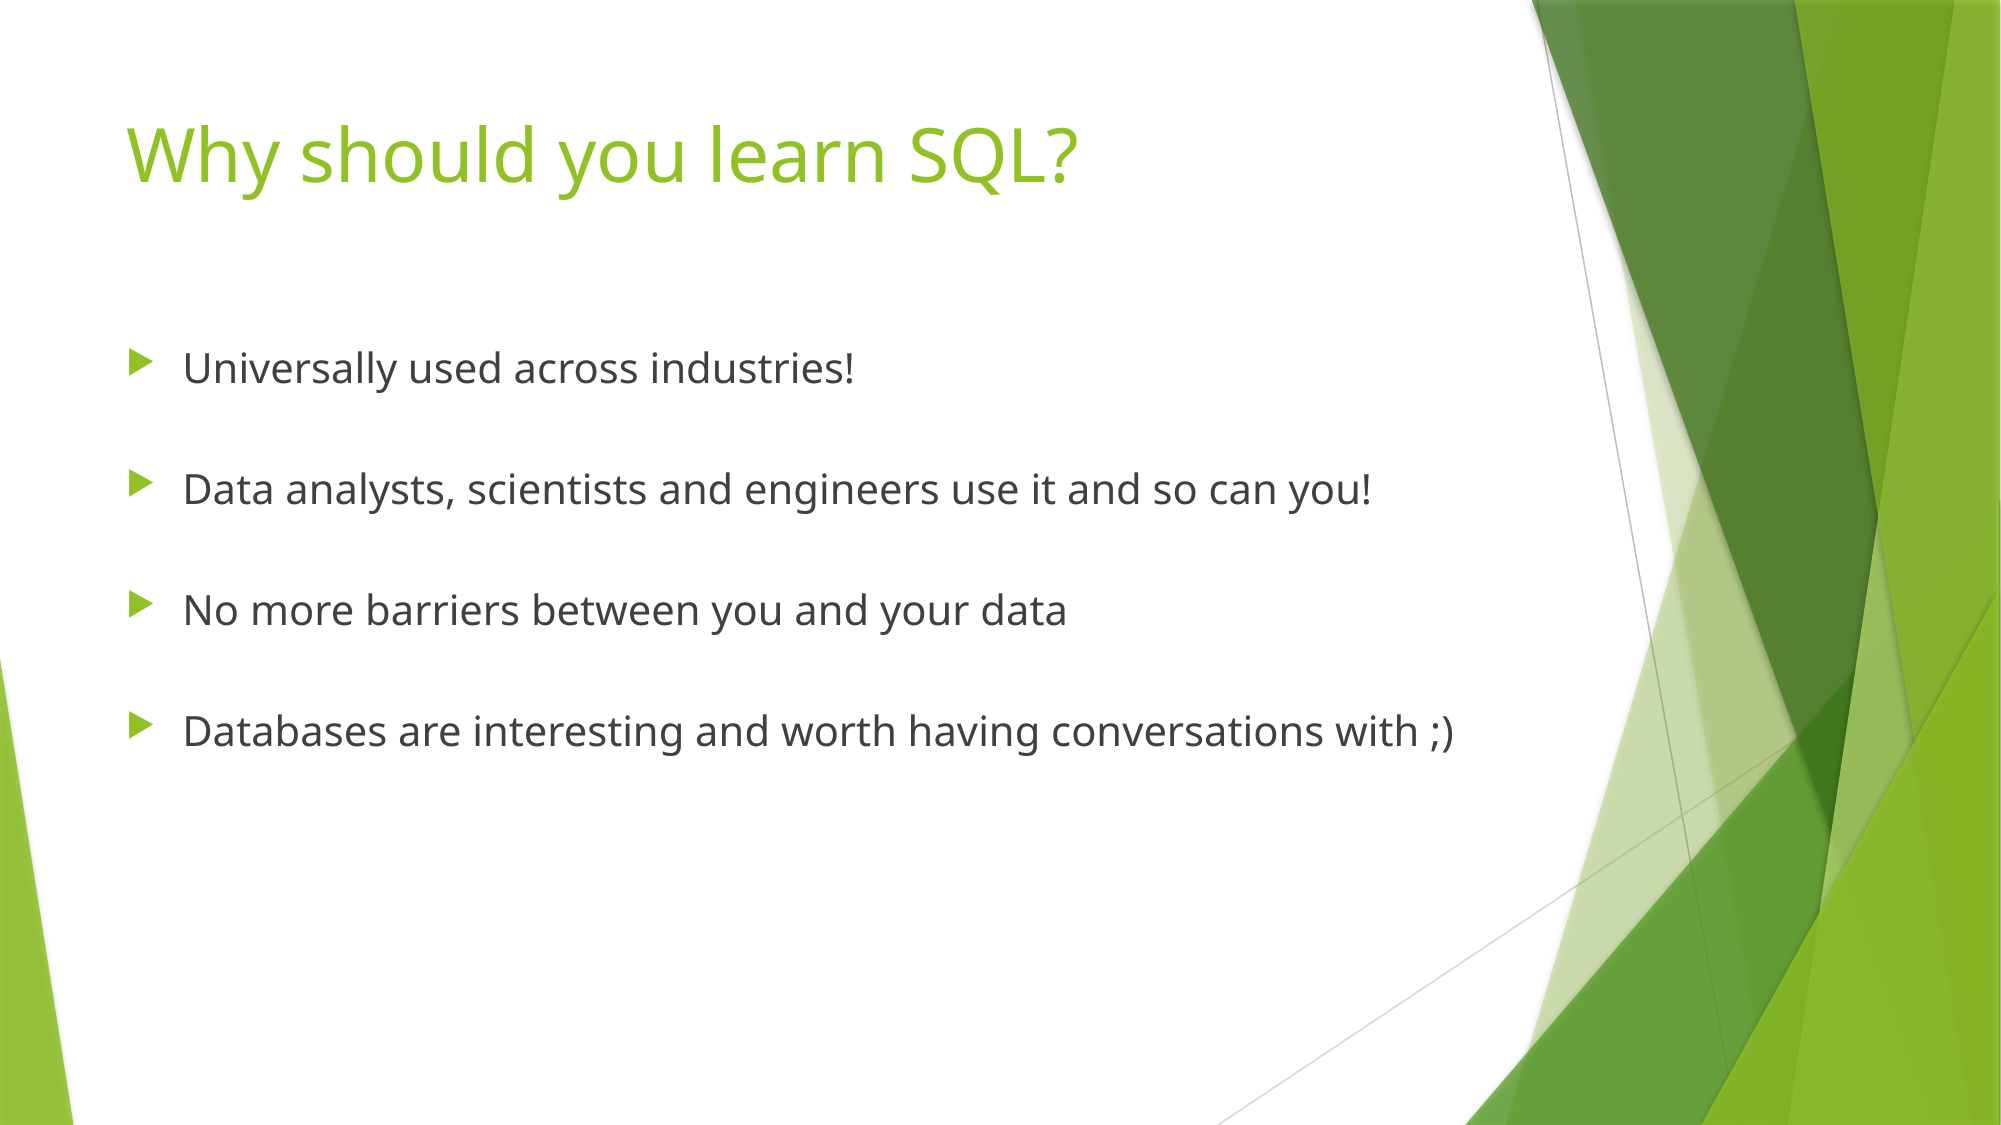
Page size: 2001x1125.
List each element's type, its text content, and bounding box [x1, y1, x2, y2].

title Why should you learn SQL? [111, 99, 1522, 284]
list Universally used across industries! Data analysts, scientists and engineers use it and so can you! No more barriers between you and your data Databases are interesting and worth having conversations with ;) [111, 284, 1522, 921]
